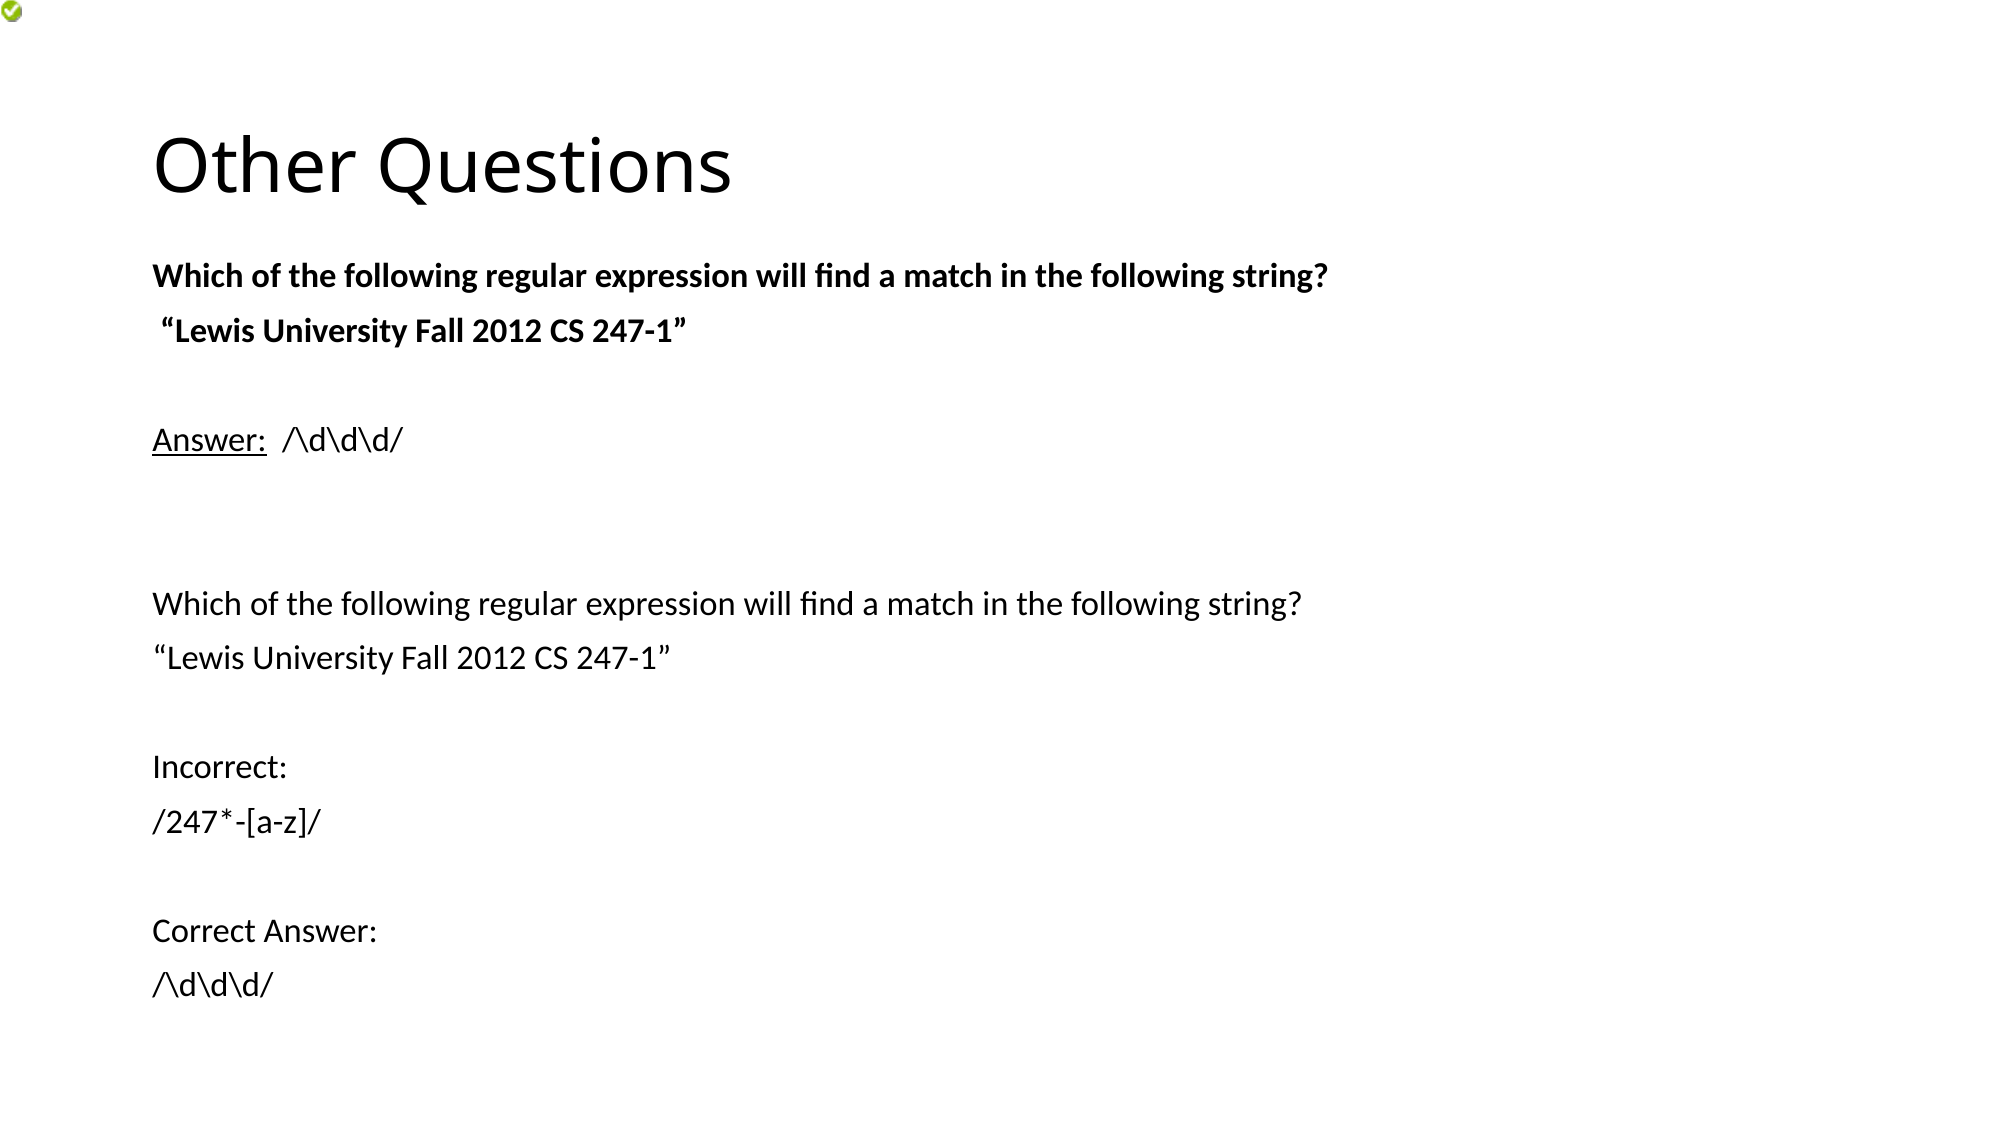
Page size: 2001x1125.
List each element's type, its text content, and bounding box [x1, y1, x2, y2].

list Which of the following regular expression will find a match in the following string? “Lewis University Fall 2012 CS 247-1” Answer: /\d\d\d/ Which of the following regular expression will find a match in the following string? “Lewis University Fall 2012 CS 247-1” Incorrect: /247*-[a-z]/ Correct Answer: /\d\d\d/ [137, 250, 1863, 1014]
picture [0, 0, 22, 22]
title Other Questions [137, 59, 1863, 250]
